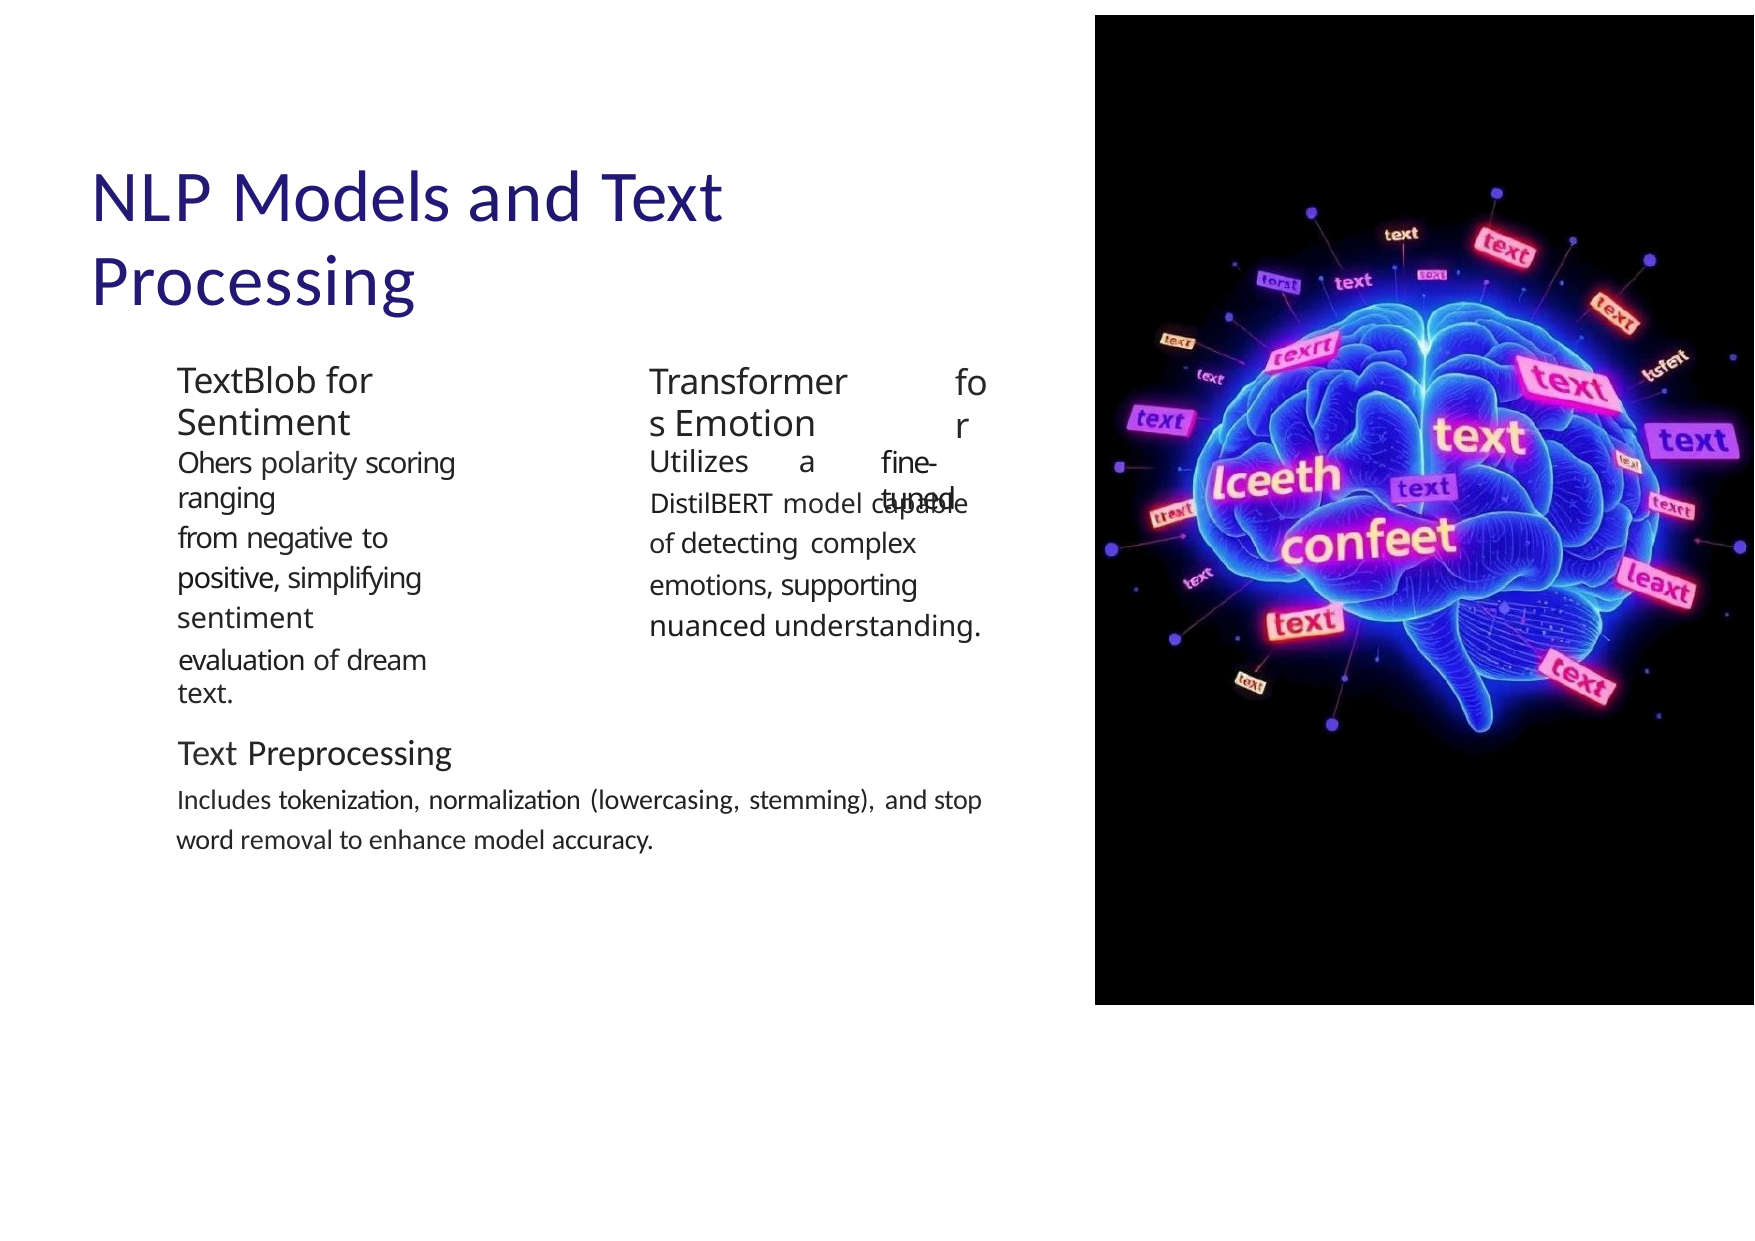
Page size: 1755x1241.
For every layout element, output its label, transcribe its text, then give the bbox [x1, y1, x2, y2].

title NLP Models and Text Processing [89, 144, 735, 361]
text_box DistilBERT model capable of detecting complex emotions, supporting nuanced understanding. [647, 478, 999, 643]
text_box for [952, 358, 999, 446]
text_box Text Preprocessing Includes tokenization, normalization (lowercasing, stemming), and stop word removal to enhance model accuracy. [173, 719, 1004, 856]
text_box TextBlob for Sentiment Ohers polarity scoring ranging from negative to positive, simplifying sentiment evaluation of dream text. [174, 358, 529, 710]
text_box Transformers Emotion Utilizes a [646, 358, 856, 480]
text_box fine-tuned [878, 441, 997, 478]
picture [1095, 15, 1755, 1005]
